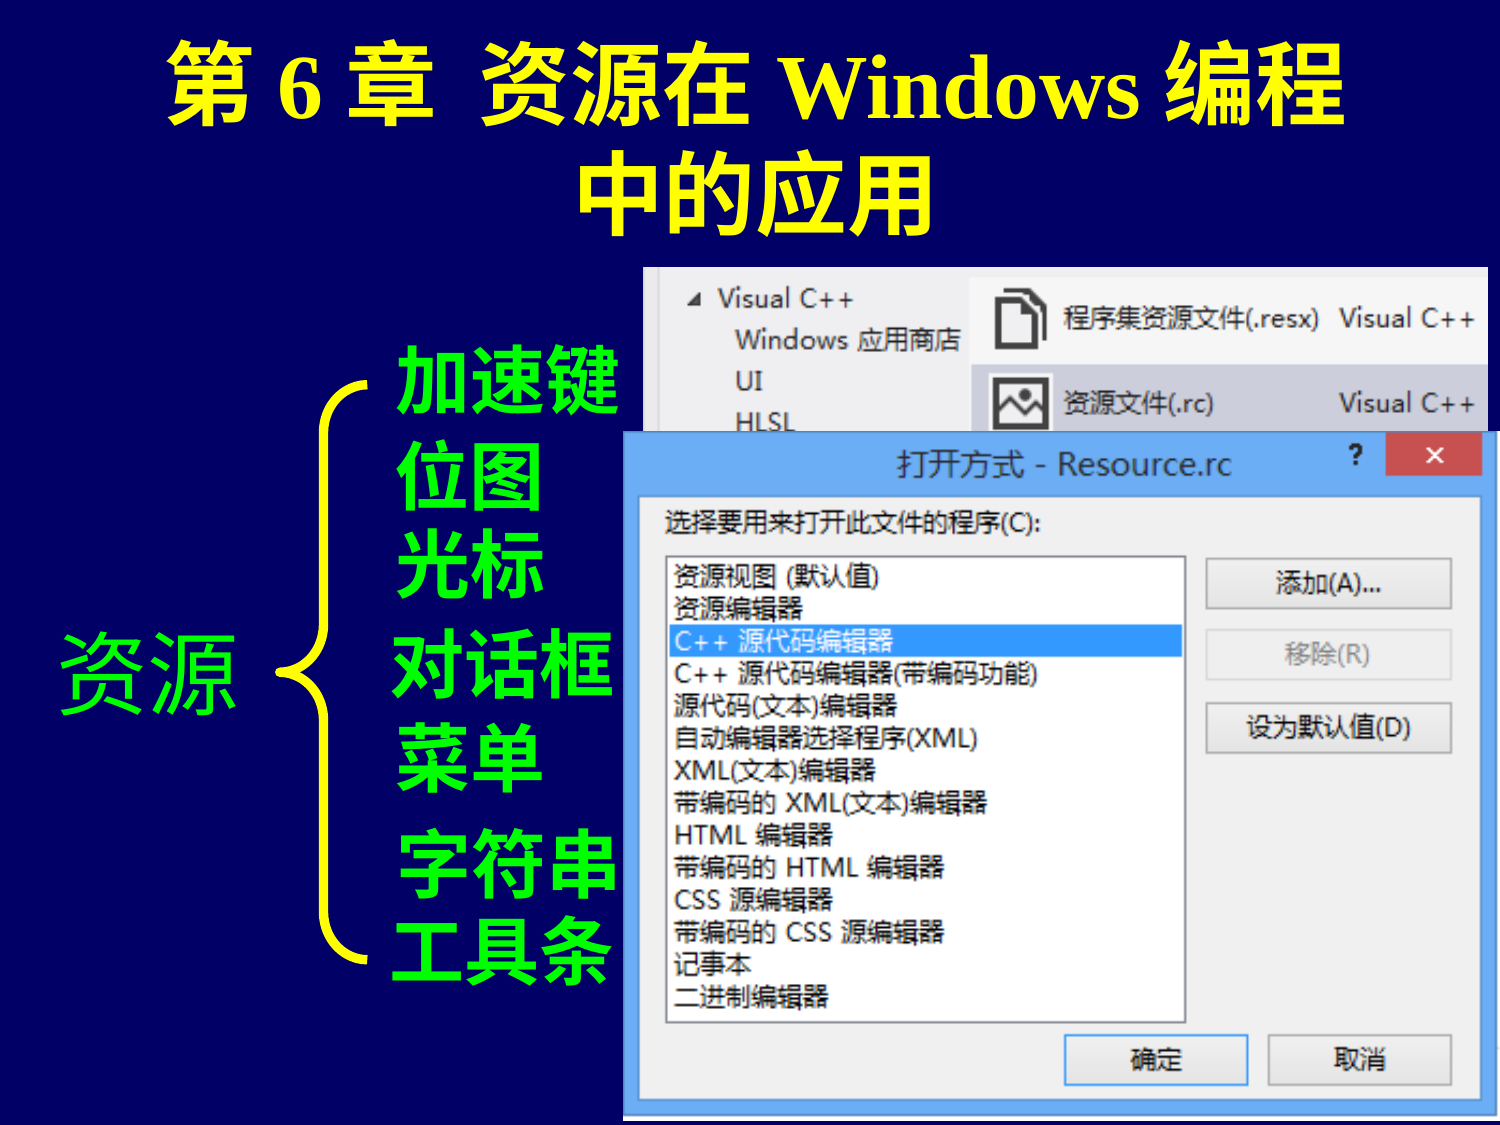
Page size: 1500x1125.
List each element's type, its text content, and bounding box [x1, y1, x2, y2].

text_box 工具条 [374, 897, 622, 1002]
text_box 菜单 [380, 704, 560, 810]
text_box 加速键 [380, 326, 636, 432]
picture [622, 267, 1500, 1122]
text_box 字符串 [381, 809, 622, 915]
text_box 位图 [379, 422, 594, 527]
title 第6章 资源在Windows编程中的应用 [118, 24, 1394, 250]
text_box [279, 384, 368, 960]
text_box 对话框 [374, 609, 622, 715]
text_box 资源 [41, 609, 255, 735]
text_box 光标 [380, 509, 560, 615]
